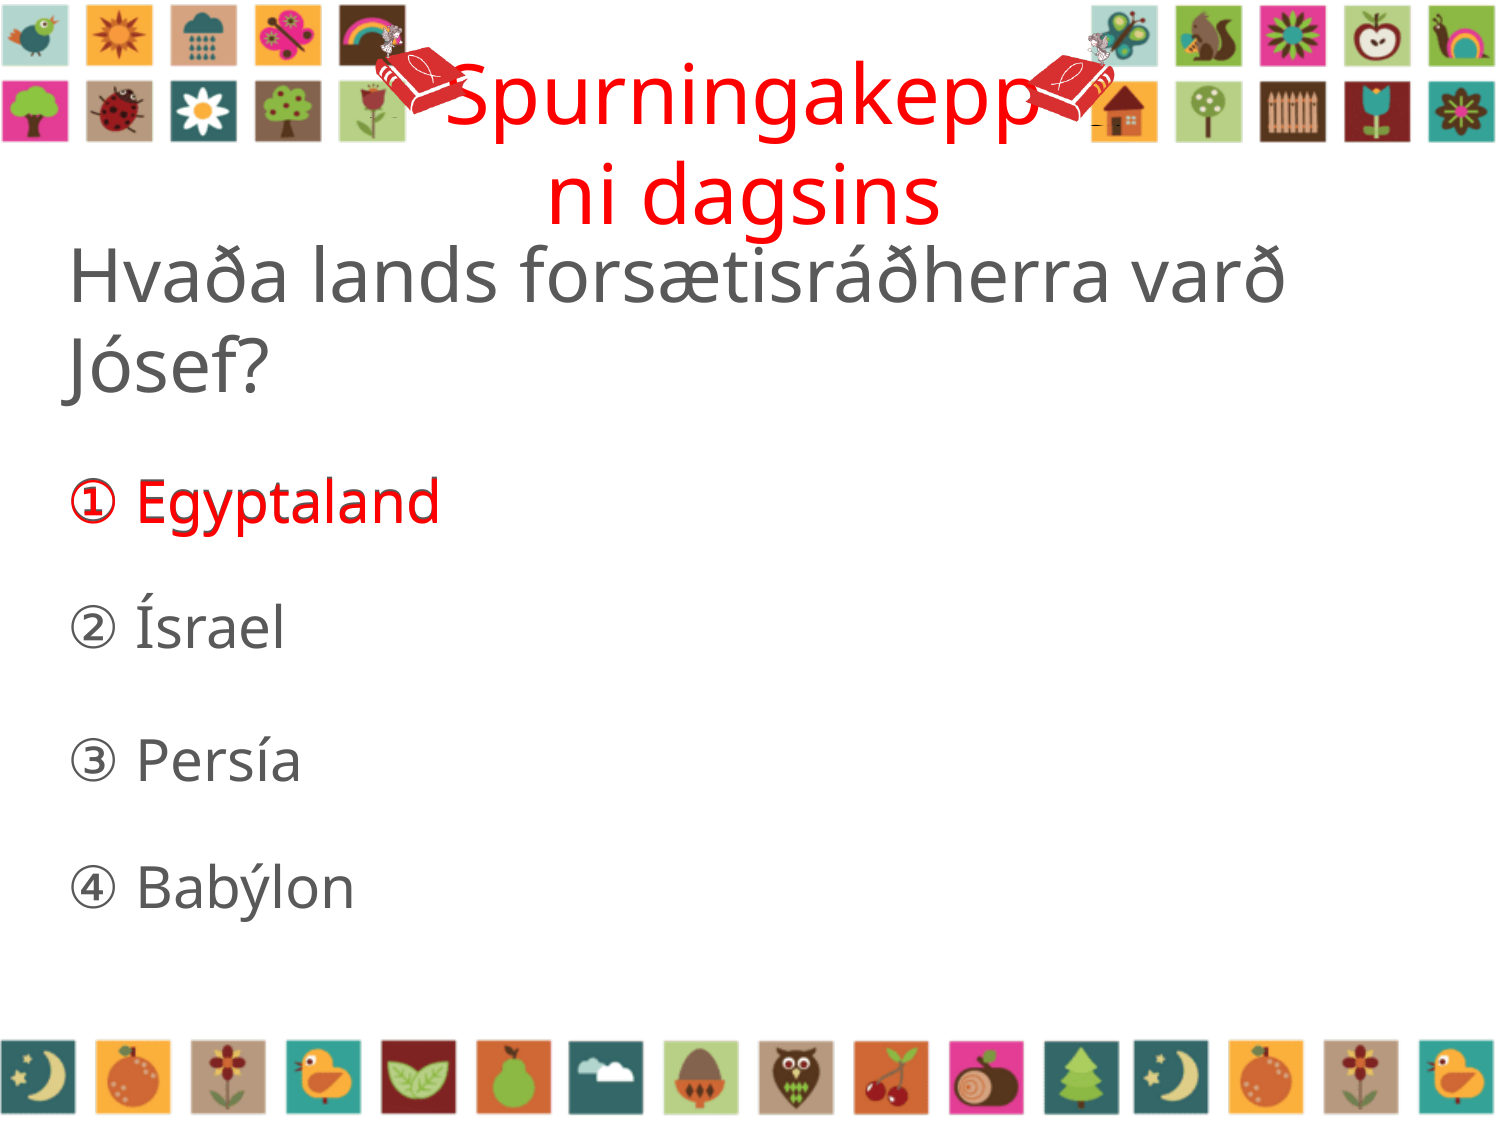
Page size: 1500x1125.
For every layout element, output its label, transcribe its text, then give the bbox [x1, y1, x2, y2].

text_box Hvaða lands forsætisráðherra varð Jósef? [53, 219, 1436, 415]
picture [993, 3, 1500, 150]
text_box ③ Persía [53, 716, 1483, 801]
text_box ① Egyptaland [53, 457, 1483, 543]
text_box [0, 1028, 1500, 1118]
text_box Spurningakeppni dagsins [411, 33, 1077, 219]
text_box ② Ísrael [53, 582, 1436, 668]
text_box ④ Babýlon [53, 842, 1483, 928]
picture [0, 3, 501, 150]
